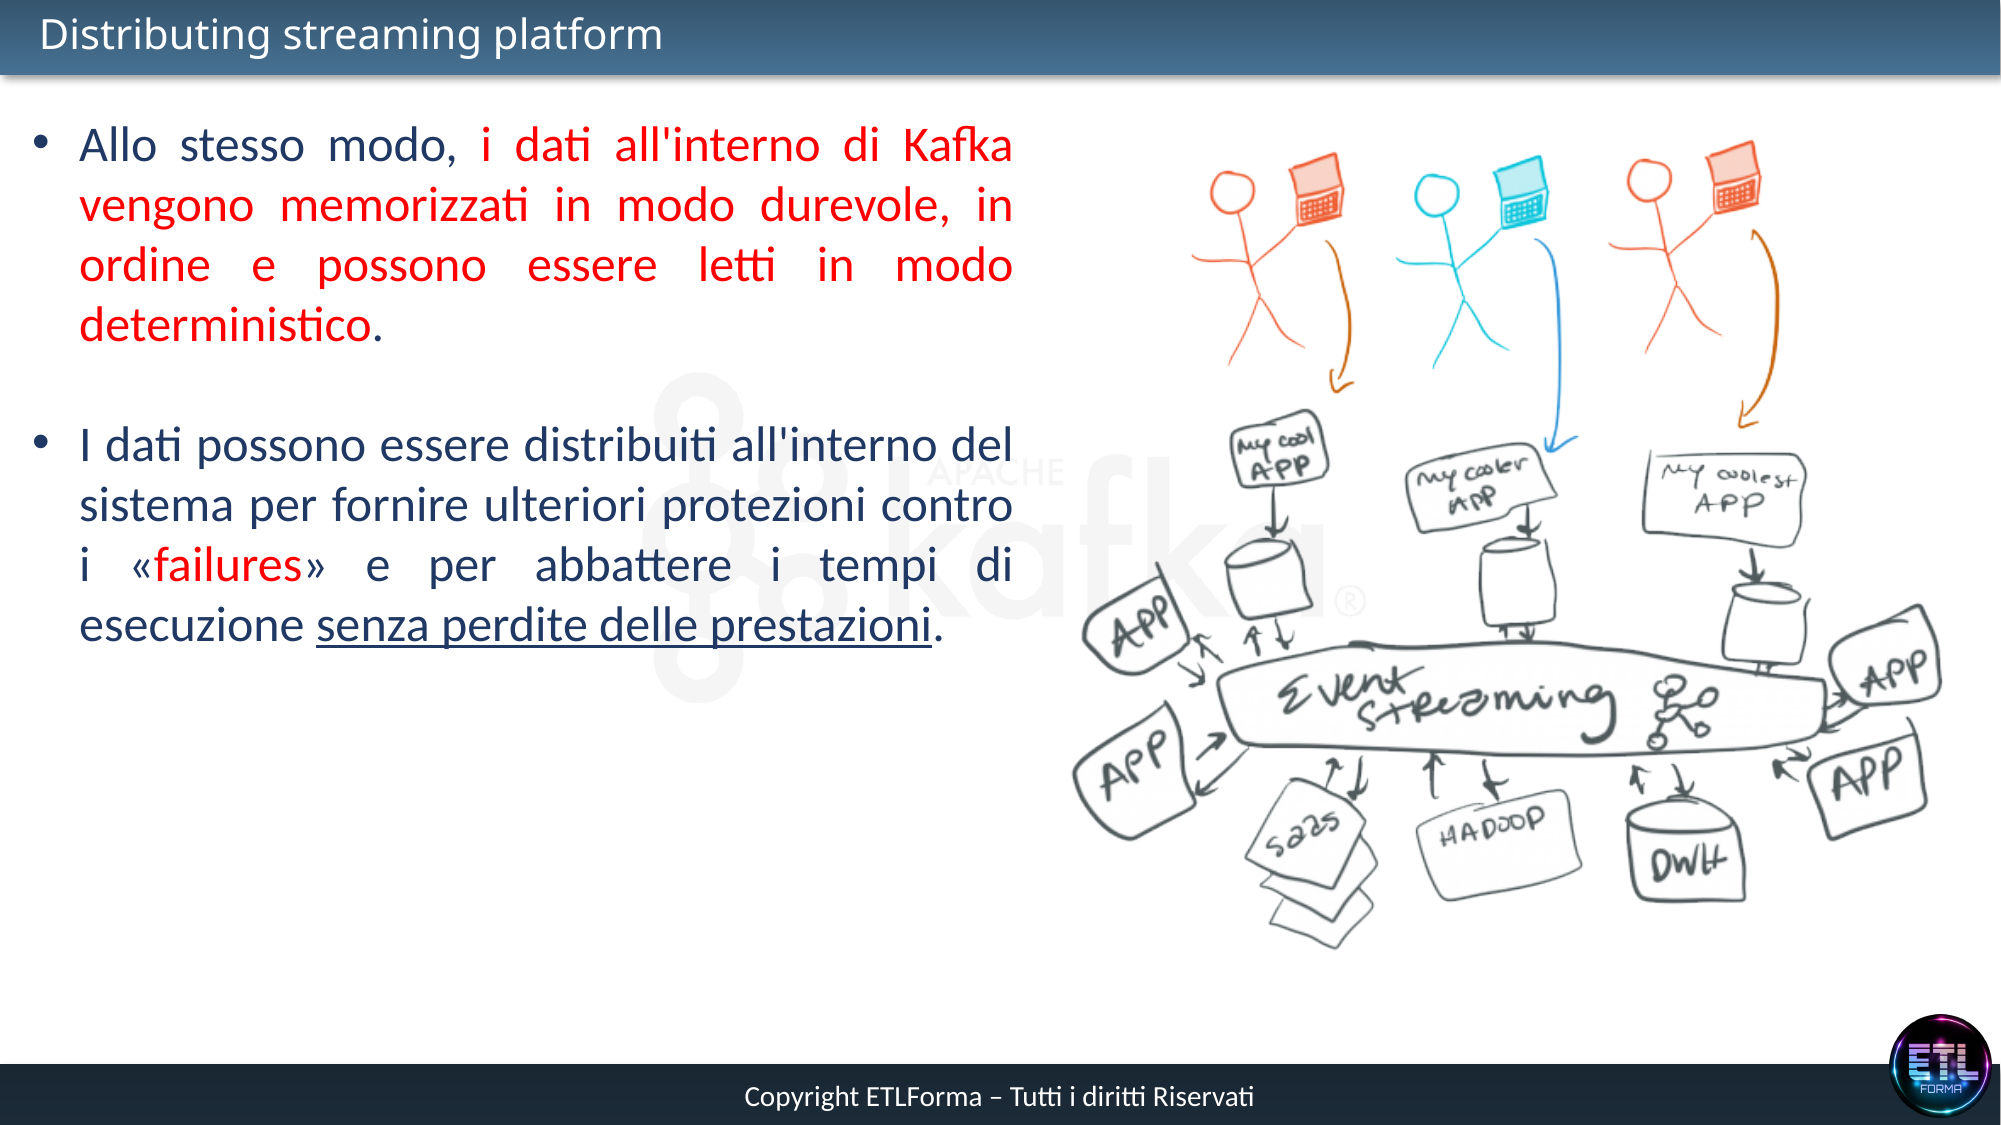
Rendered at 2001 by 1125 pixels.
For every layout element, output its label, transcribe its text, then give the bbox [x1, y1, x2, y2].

picture [1051, 108, 1985, 990]
title Distributing streaming platform [24, 10, 1984, 63]
picture [1889, 1014, 1992, 1118]
text_box Allo stesso modo, i dati all'interno di Kafka vengono memorizzati in modo durevole, in ordine e possono essere letti in modo deterministico. I dati possono essere distribuiti all'interno del sistema per fornire ulteriori protezioni contro i «failures» e per abbattere i tempi di esecuzione senza perdite delle prestazioni. [17, 104, 1029, 1042]
